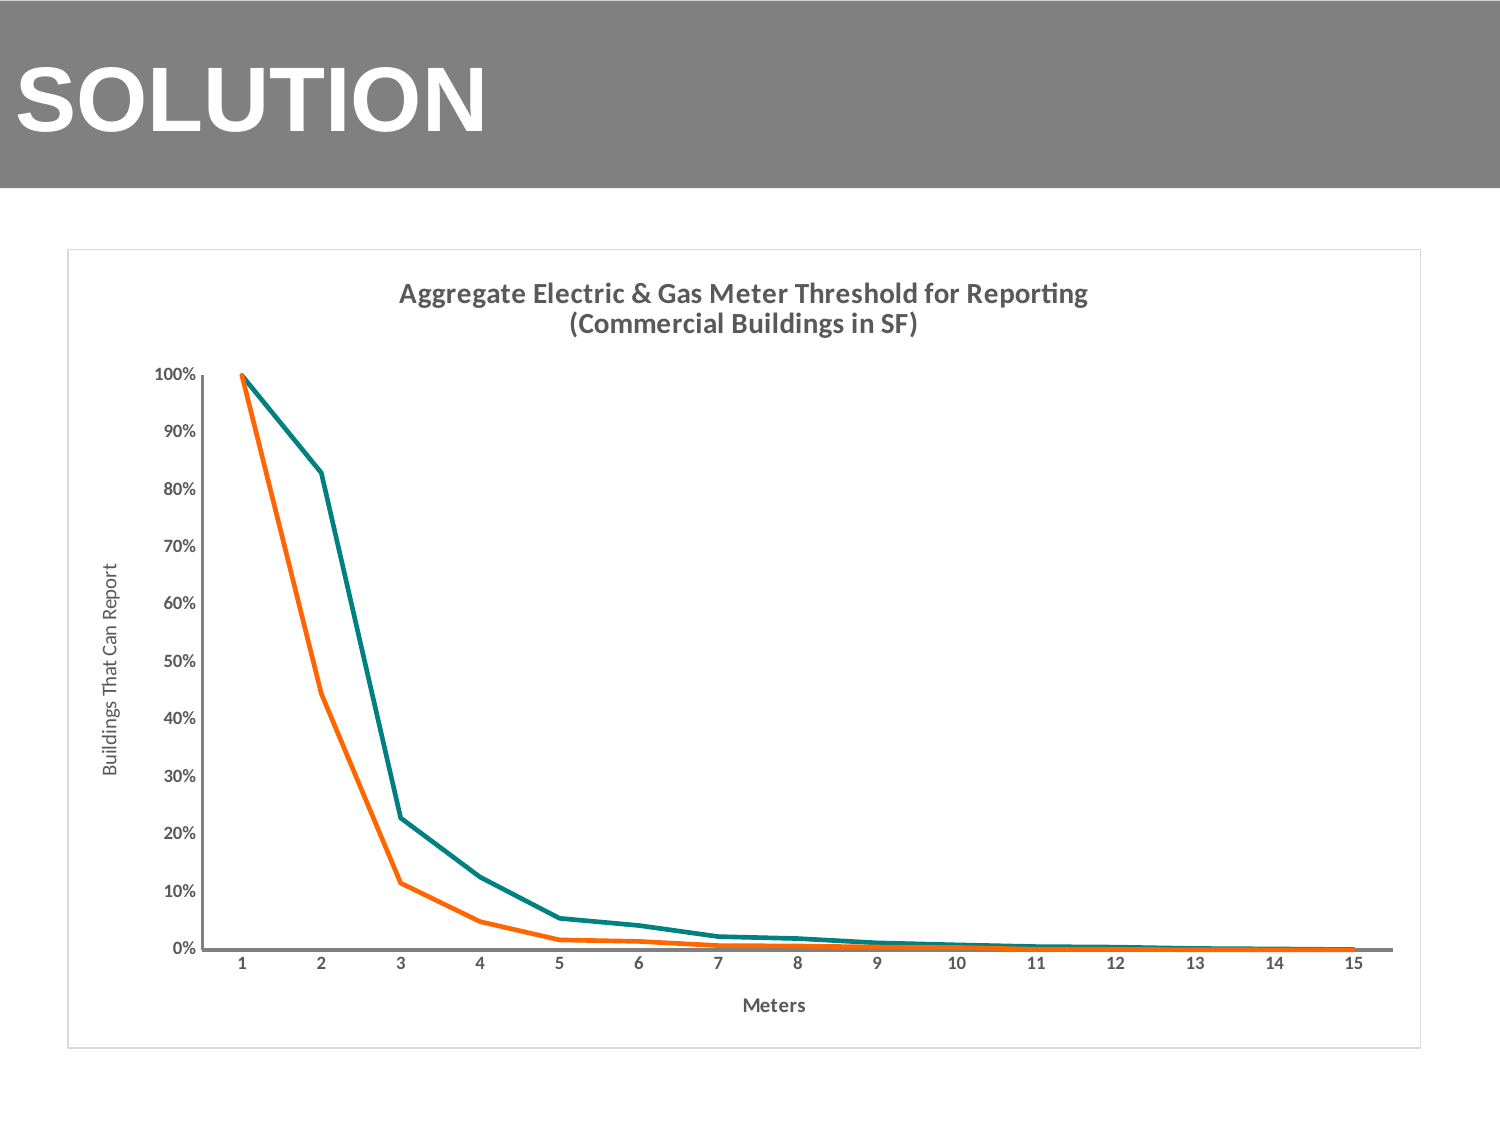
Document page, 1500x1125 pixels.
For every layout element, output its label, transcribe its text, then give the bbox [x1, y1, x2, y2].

title SOLUTION [0, 0, 1500, 189]
chart [66, 248, 1422, 1050]
